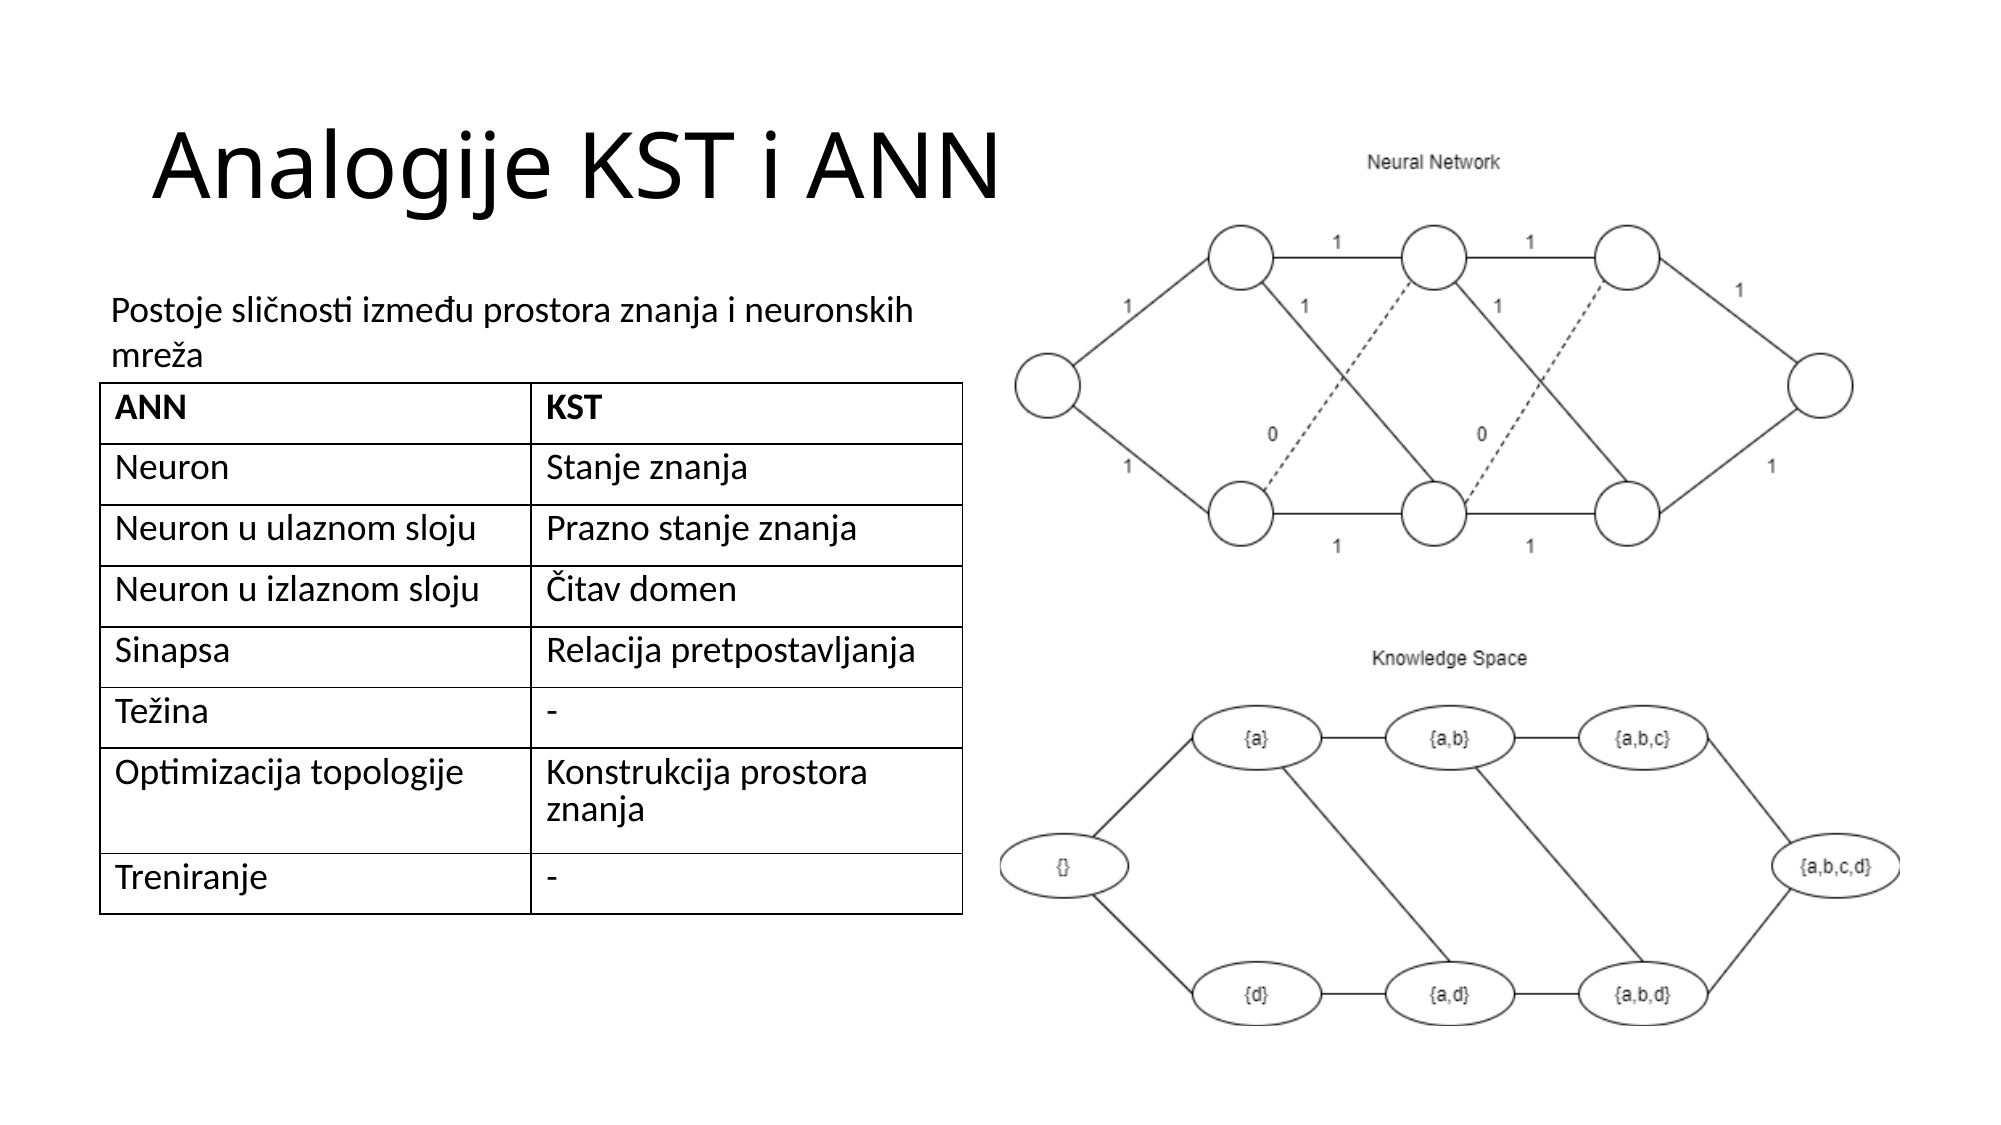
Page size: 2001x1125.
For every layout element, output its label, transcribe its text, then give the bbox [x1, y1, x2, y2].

title Analogije KST i ANN [137, 59, 1863, 278]
table_cell Neuron [101, 445, 530, 504]
table_cell Čitav domen [532, 567, 962, 626]
table_cell Sinapsa [101, 628, 530, 687]
table_cell Neuron u izlaznom sloju [101, 567, 530, 626]
text_box Postoje sličnosti između prostora znanja i neuronskih mreža [96, 277, 963, 382]
table_cell Relacija pretpostavljanja [532, 628, 962, 687]
table_cell - [532, 688, 962, 747]
picture [999, 150, 1900, 1026]
table_cell Težina [101, 688, 530, 747]
table_cell Prazno stanje znanja [532, 506, 962, 565]
table_header ANN [101, 384, 530, 443]
table_cell - [532, 854, 962, 913]
table_cell Optimizacija topologije [101, 749, 530, 853]
table_header KST [532, 384, 962, 443]
table_cell Konstrukcija prostora znanja [532, 749, 962, 853]
table_cell Stanje znanja [532, 445, 962, 504]
table_cell Treniranje [101, 854, 530, 913]
table_cell Neuron u ulaznom sloju [101, 506, 530, 565]
